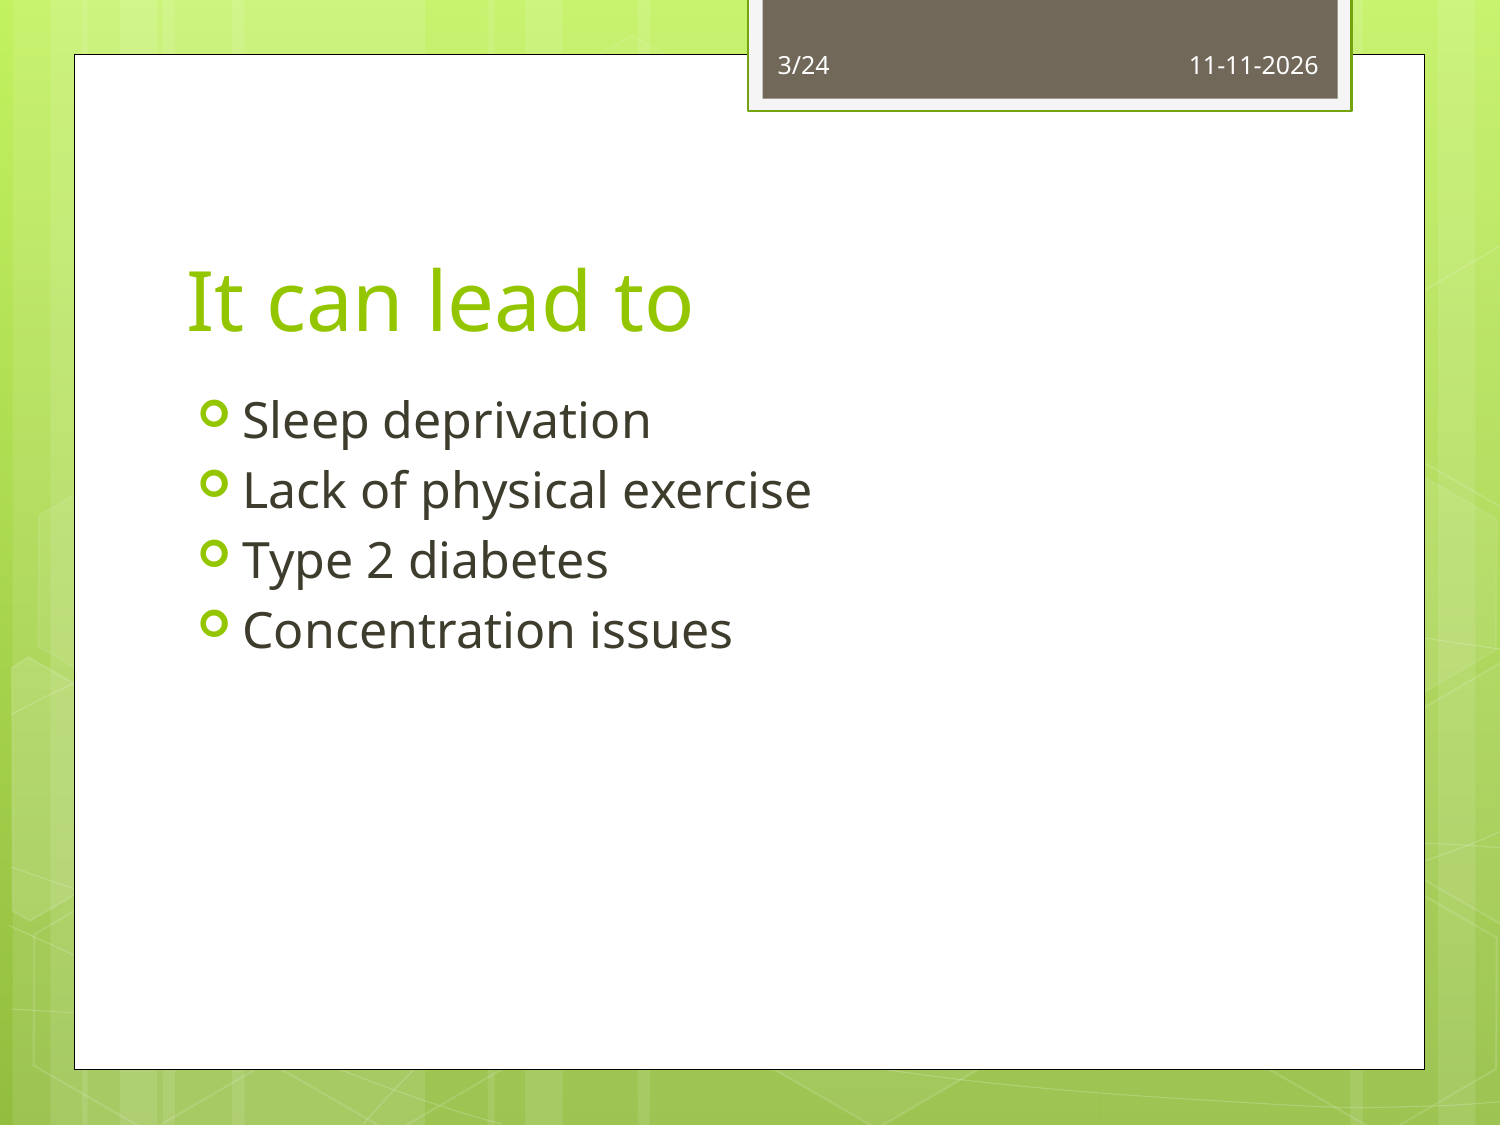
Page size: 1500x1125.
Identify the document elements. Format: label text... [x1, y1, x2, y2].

slide_number 3/24 [762, 36, 982, 97]
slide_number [983, 36, 1334, 97]
list Sleep deprivation Lack of physical exercise Type 2 diabetes Concentration issues [171, 381, 1283, 957]
title It can lead to [171, 168, 1324, 357]
